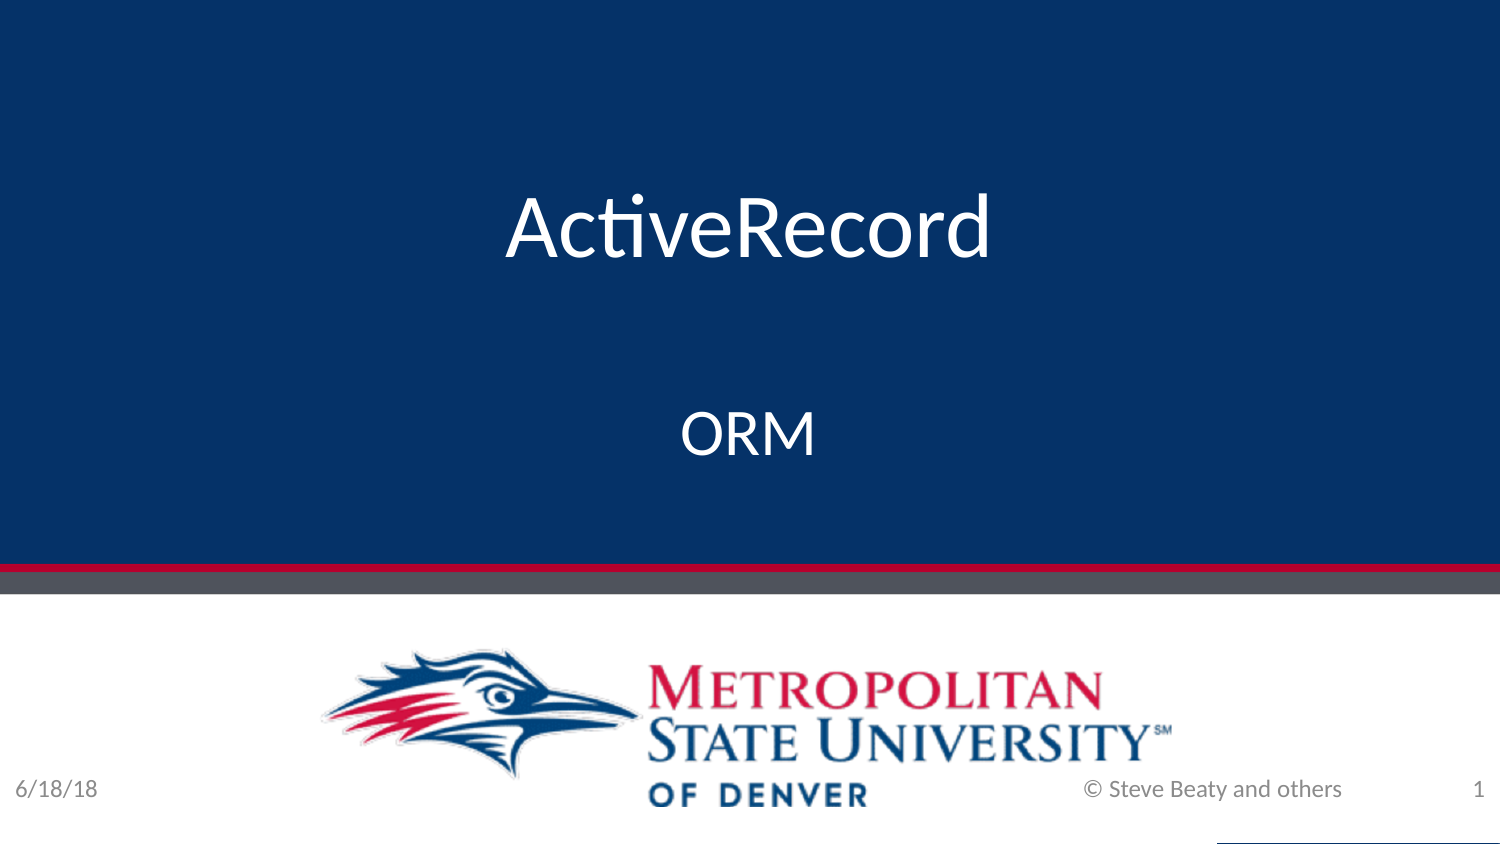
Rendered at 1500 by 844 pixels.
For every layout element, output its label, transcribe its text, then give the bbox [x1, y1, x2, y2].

list ORM [280, 367, 1217, 492]
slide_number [0, 759, 127, 816]
footer © Steve Beaty and others [925, 759, 1500, 816]
picture [0, 0, 1500, 844]
title ActiveRecord [112, 130, 1388, 312]
